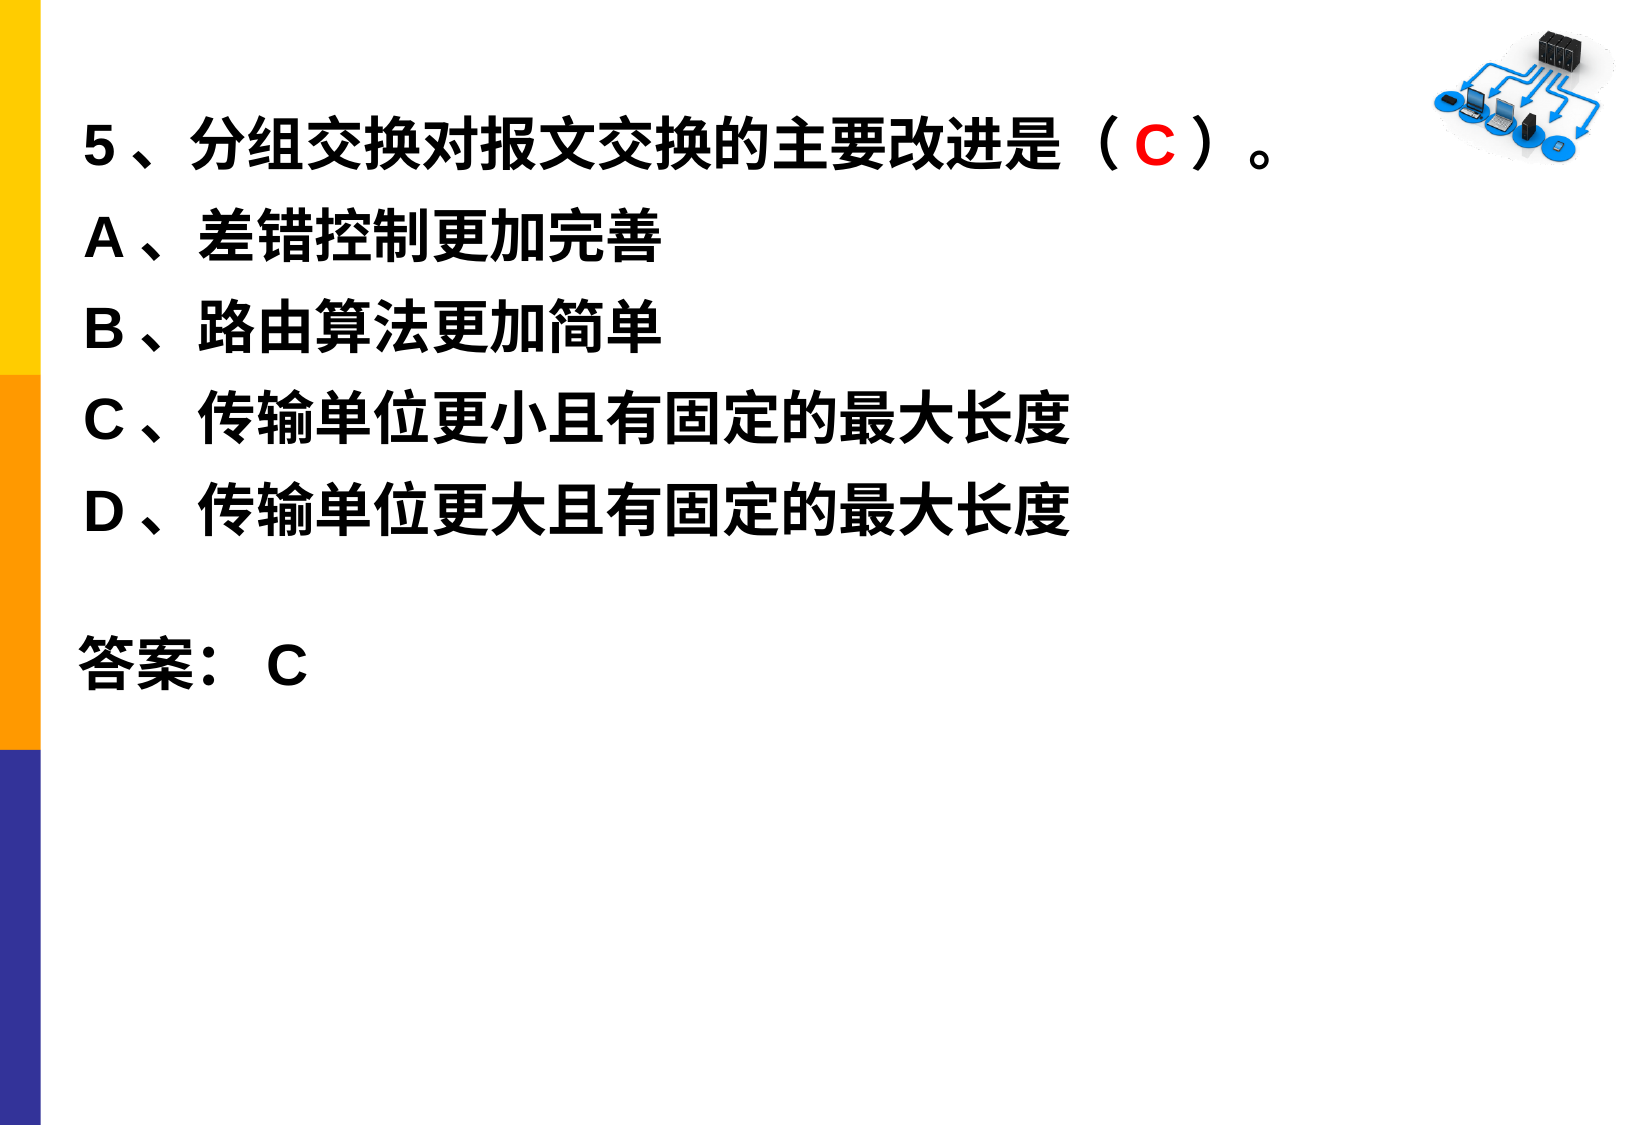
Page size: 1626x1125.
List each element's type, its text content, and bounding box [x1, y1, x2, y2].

list 5、分组交换对报文交换的主要改进是（C）。 A、差错控制更加完善 B、路由算法更加简单 C、传输单位更小且有固定的最大长度 D、传输单位更大且有固定的最大长度 [68, 90, 1557, 587]
picture [1431, 30, 1616, 165]
text_box 答案：C [62, 609, 1551, 811]
